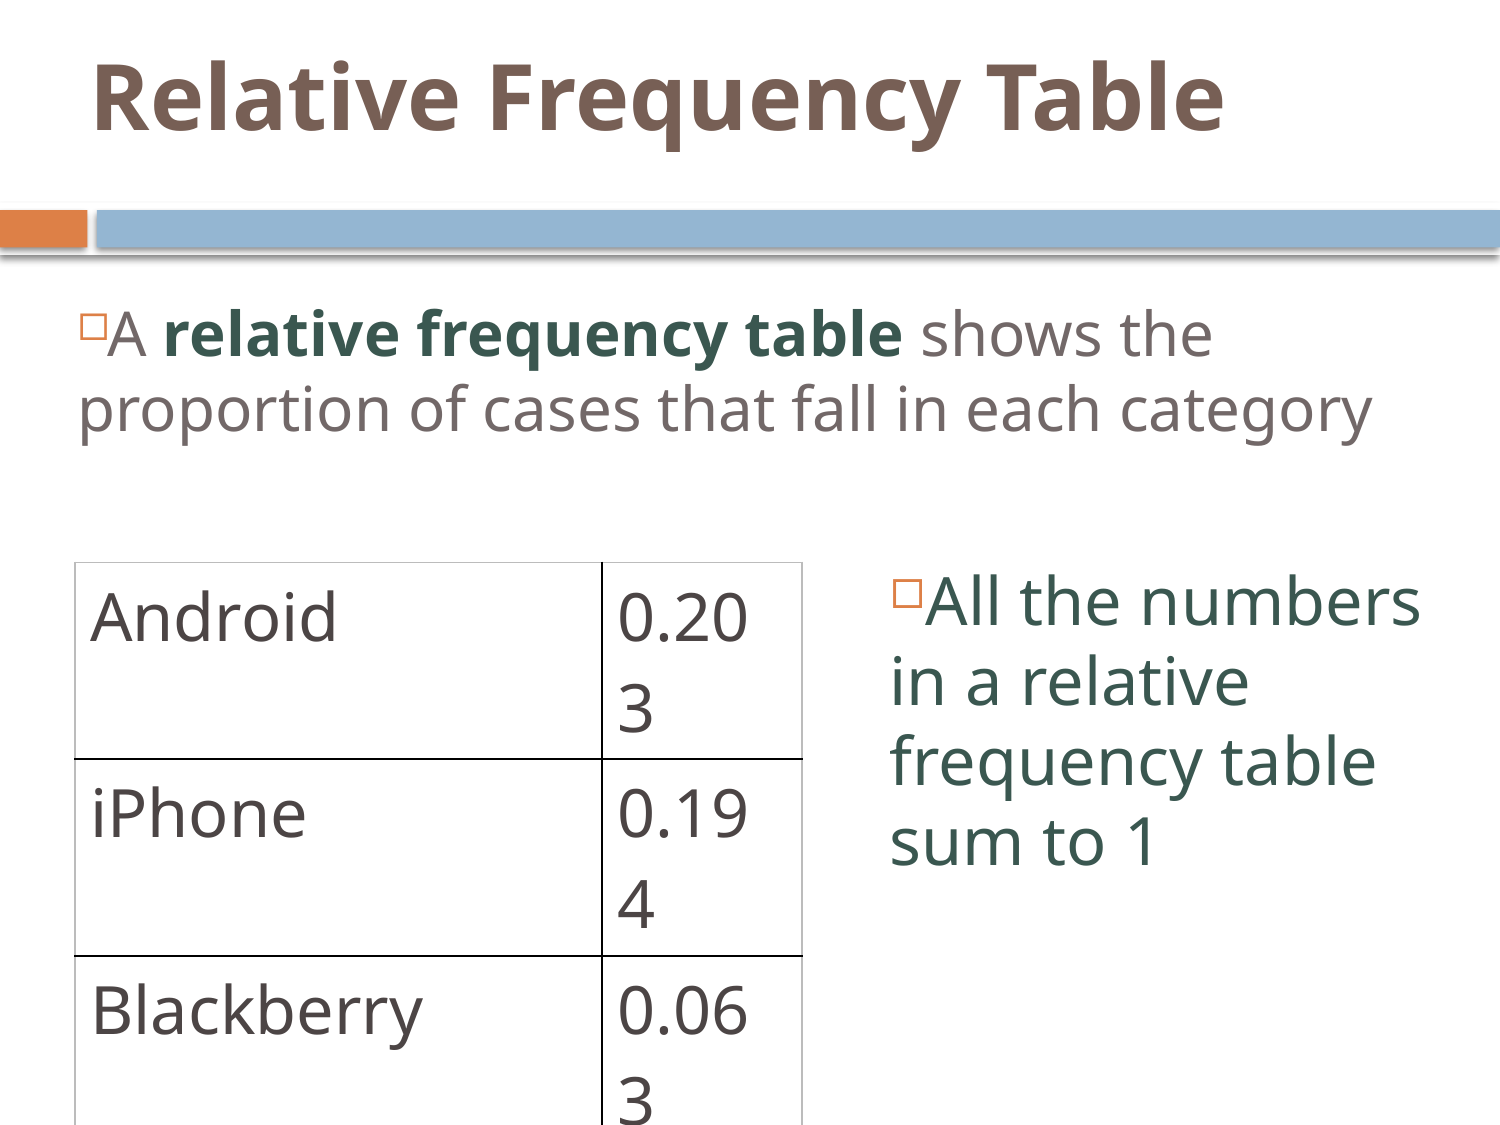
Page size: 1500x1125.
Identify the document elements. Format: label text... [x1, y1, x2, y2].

table_cell Blackberry [76, 957, 601, 1125]
table_cell 0.063 [603, 957, 801, 1125]
table_header 0.203 [603, 563, 801, 758]
title Relative Frequency Table [75, 0, 1425, 188]
text_box All the numbers in a relative frequency table sum to 1 [875, 551, 1450, 887]
table_header Android [76, 563, 601, 758]
list A relative frequency table shows the proportion of cases that fall in each category [62, 287, 1475, 513]
table_cell 0.194 [603, 760, 801, 955]
table_cell iPhone [76, 760, 601, 955]
